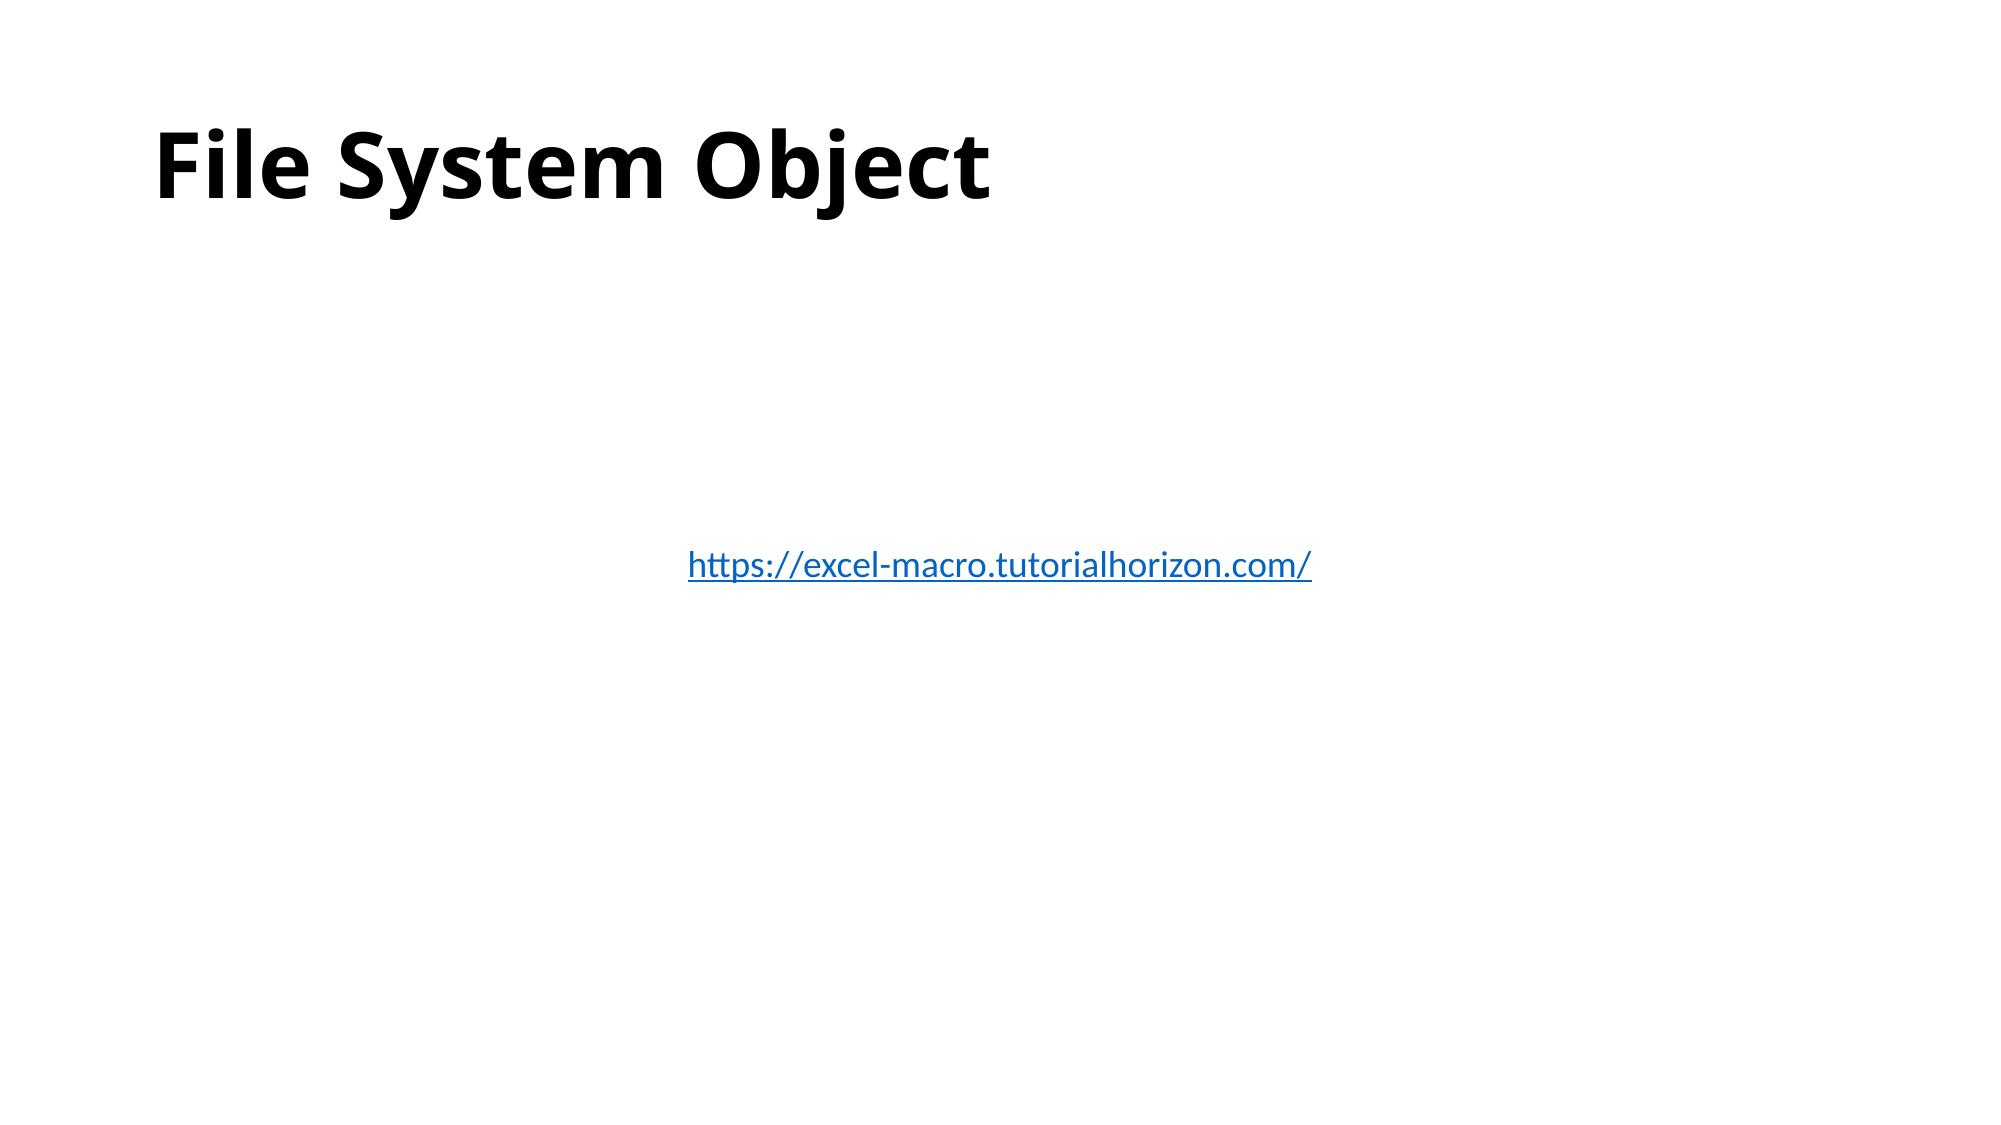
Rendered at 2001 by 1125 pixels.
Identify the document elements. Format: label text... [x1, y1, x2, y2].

text_box https://excel-macro.tutorialhorizon.com/ [672, 532, 1327, 592]
title File System Object [137, 59, 1863, 278]
